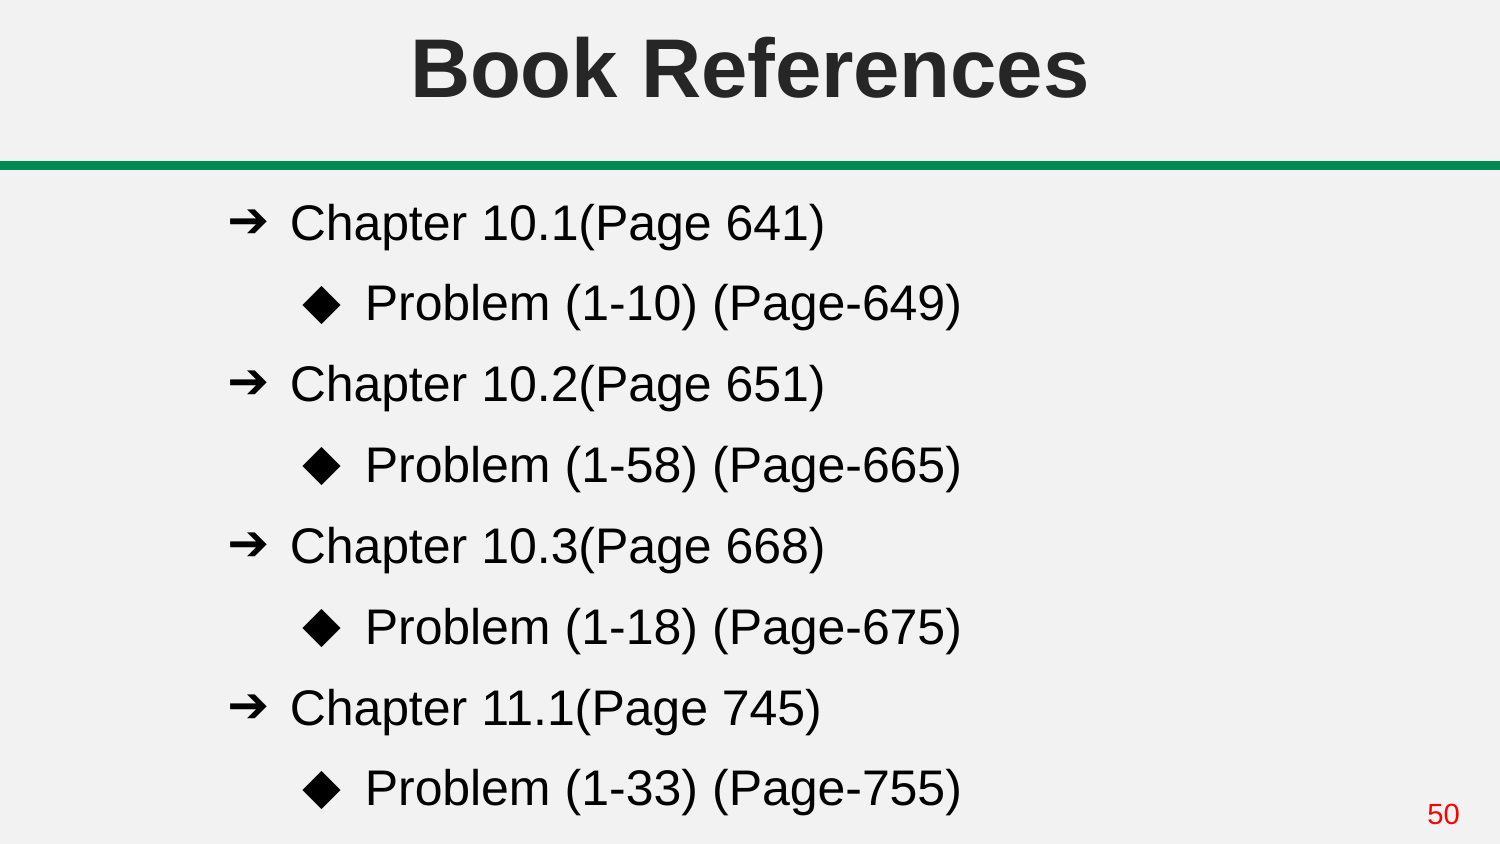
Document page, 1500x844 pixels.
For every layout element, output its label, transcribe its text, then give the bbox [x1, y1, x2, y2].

text_box Chapter 10.1(Page 641) Problem (1-10) (Page-649) Chapter 10.2(Page 651) Problem (1-58) (Page-665) Chapter 10.3(Page 668) Problem (1-18) (Page-675) Chapter 11.1(Page 745) Problem (1-33) (Page-755) [199, 182, 1157, 824]
title Book References [0, 0, 1500, 122]
